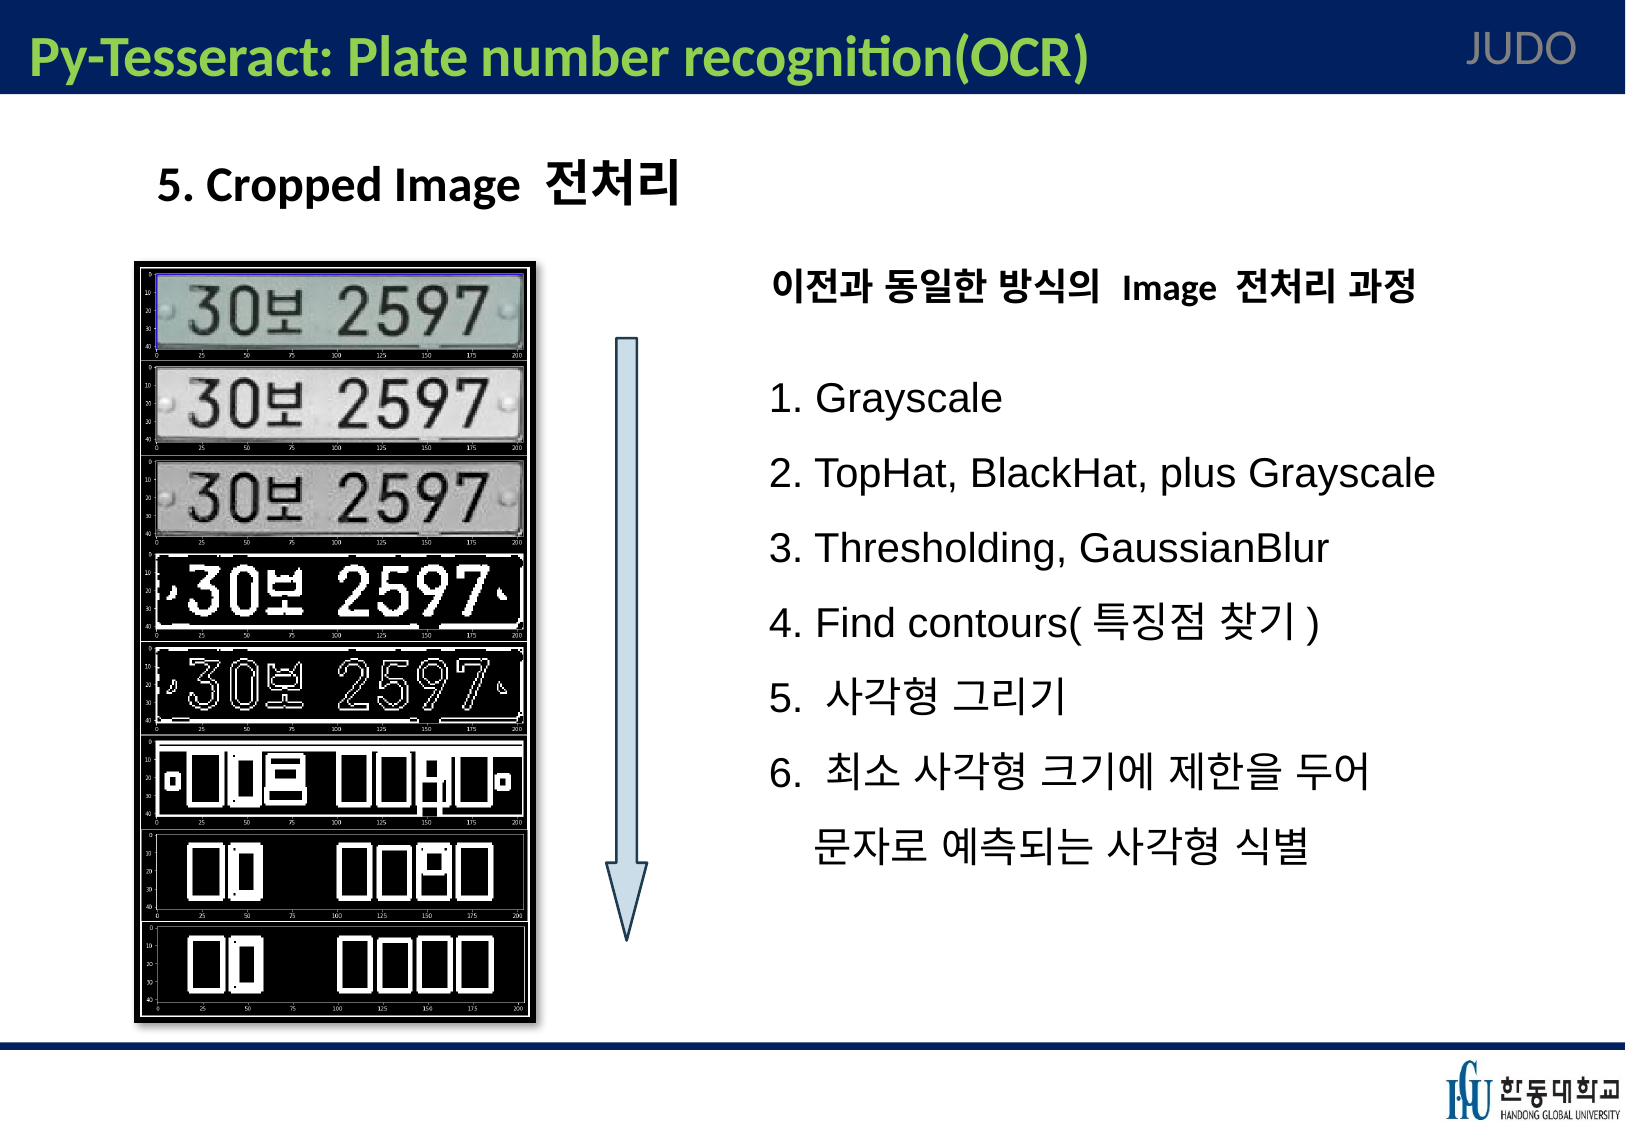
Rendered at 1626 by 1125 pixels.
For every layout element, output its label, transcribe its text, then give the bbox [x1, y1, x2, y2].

text_box [604, 336, 649, 942]
picture [1440, 1055, 1625, 1125]
picture [139, 266, 531, 1018]
text_box 이전과 동일한 방식의 Image 전처리 과정 [756, 255, 1434, 315]
title Py-Tesseract: Plate number recognition(OCR) [14, 0, 1611, 96]
text_box 1. Grayscale 2. TopHat, BlackHat, plus Grayscale 3. Thresholding, GaussianBlur 4. Find contours(특징점 찾기) 5. 사각형 그리기 6. 최소 사각형 크기에 제한을 두어 문자로 예측되는 사각형 식별 [753, 338, 1452, 878]
text_box 5. Cropped Image 전처리 [141, 143, 698, 219]
